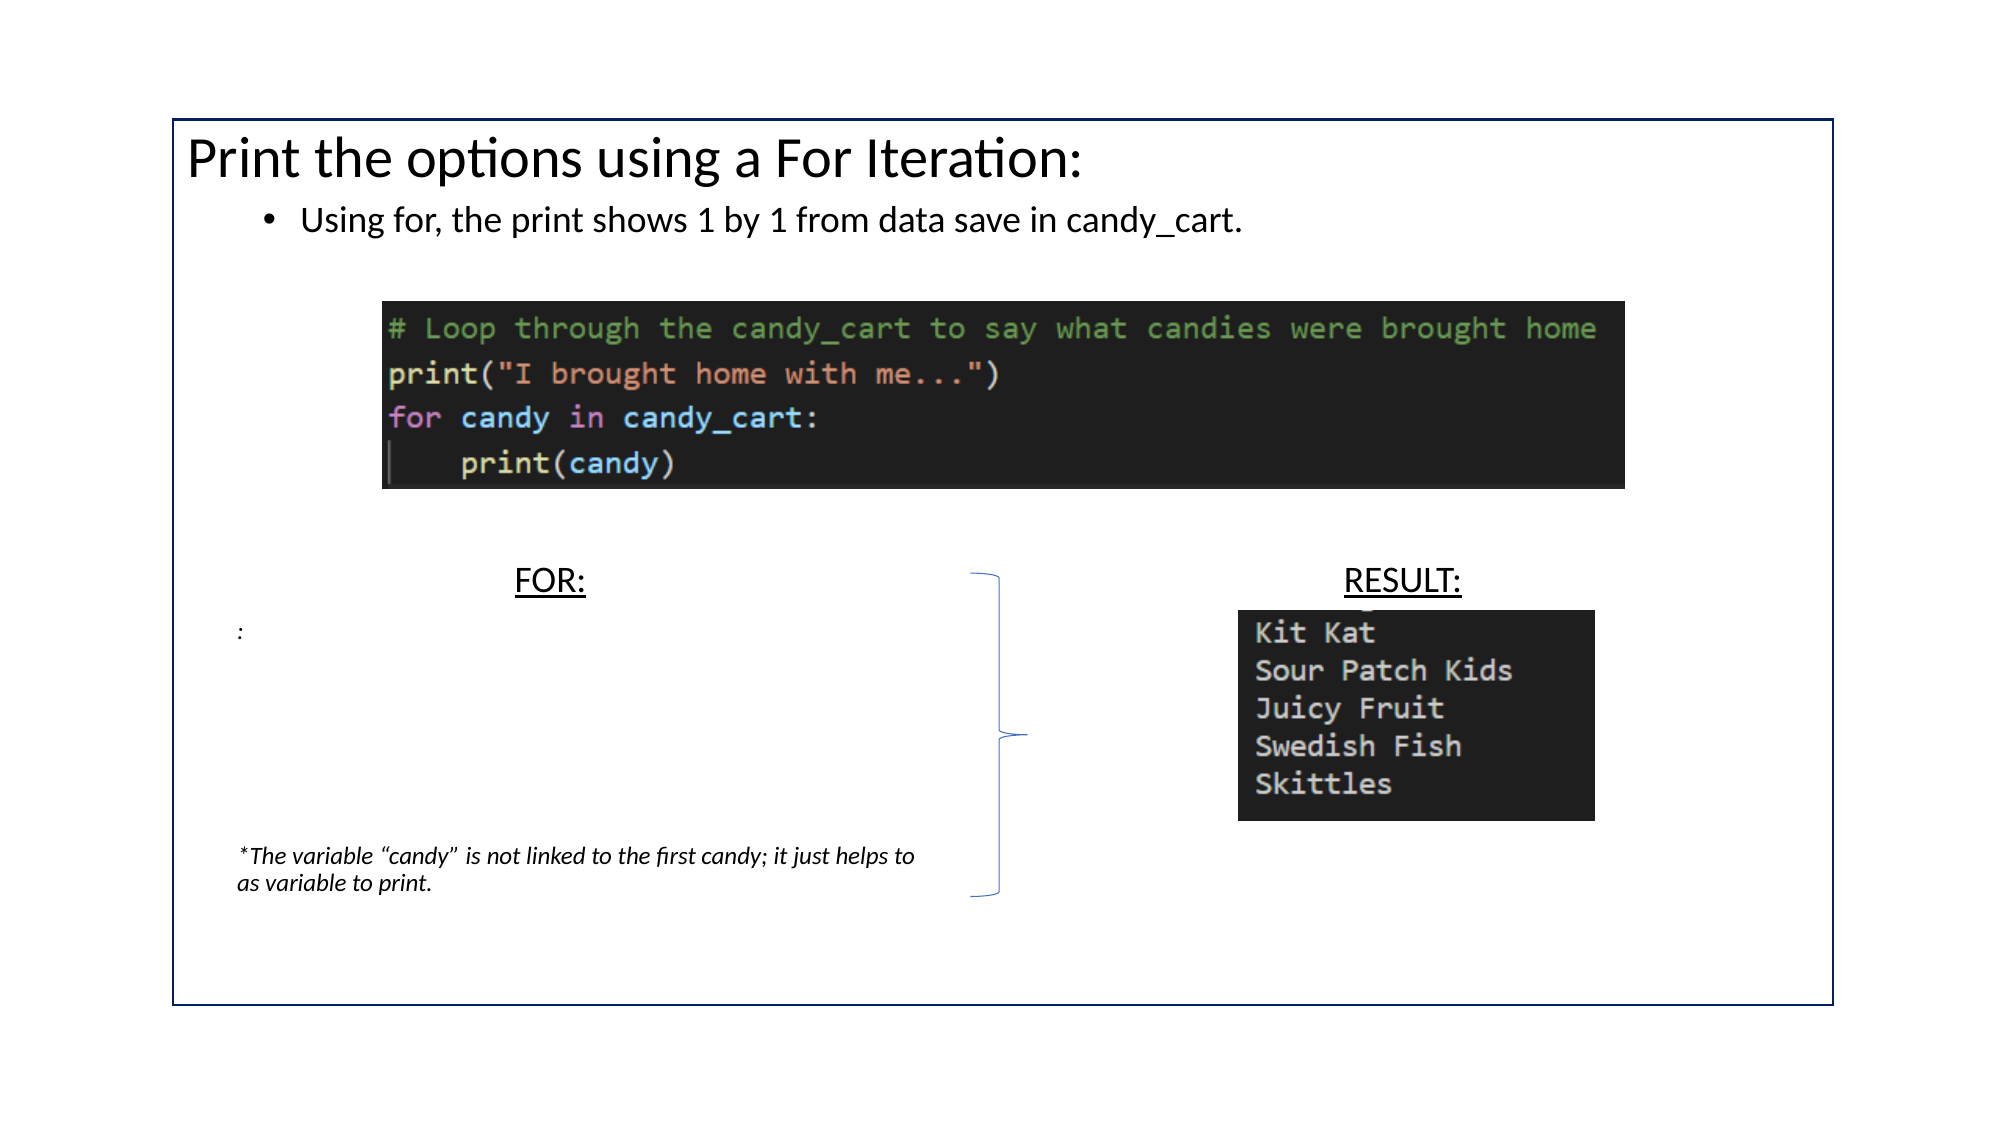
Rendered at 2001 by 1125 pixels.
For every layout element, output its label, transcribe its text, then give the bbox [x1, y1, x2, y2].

text_box FOR: [499, 552, 674, 630]
picture [1238, 610, 1595, 821]
text_box [970, 572, 1028, 898]
text_box Print the options using a For Iteration: Using for, the print shows 1 by 1 from data save in candy_cart. [173, 119, 1833, 284]
text_box RESULT: [1329, 552, 1503, 610]
picture [381, 301, 1625, 489]
text_box [172, 118, 1834, 1006]
